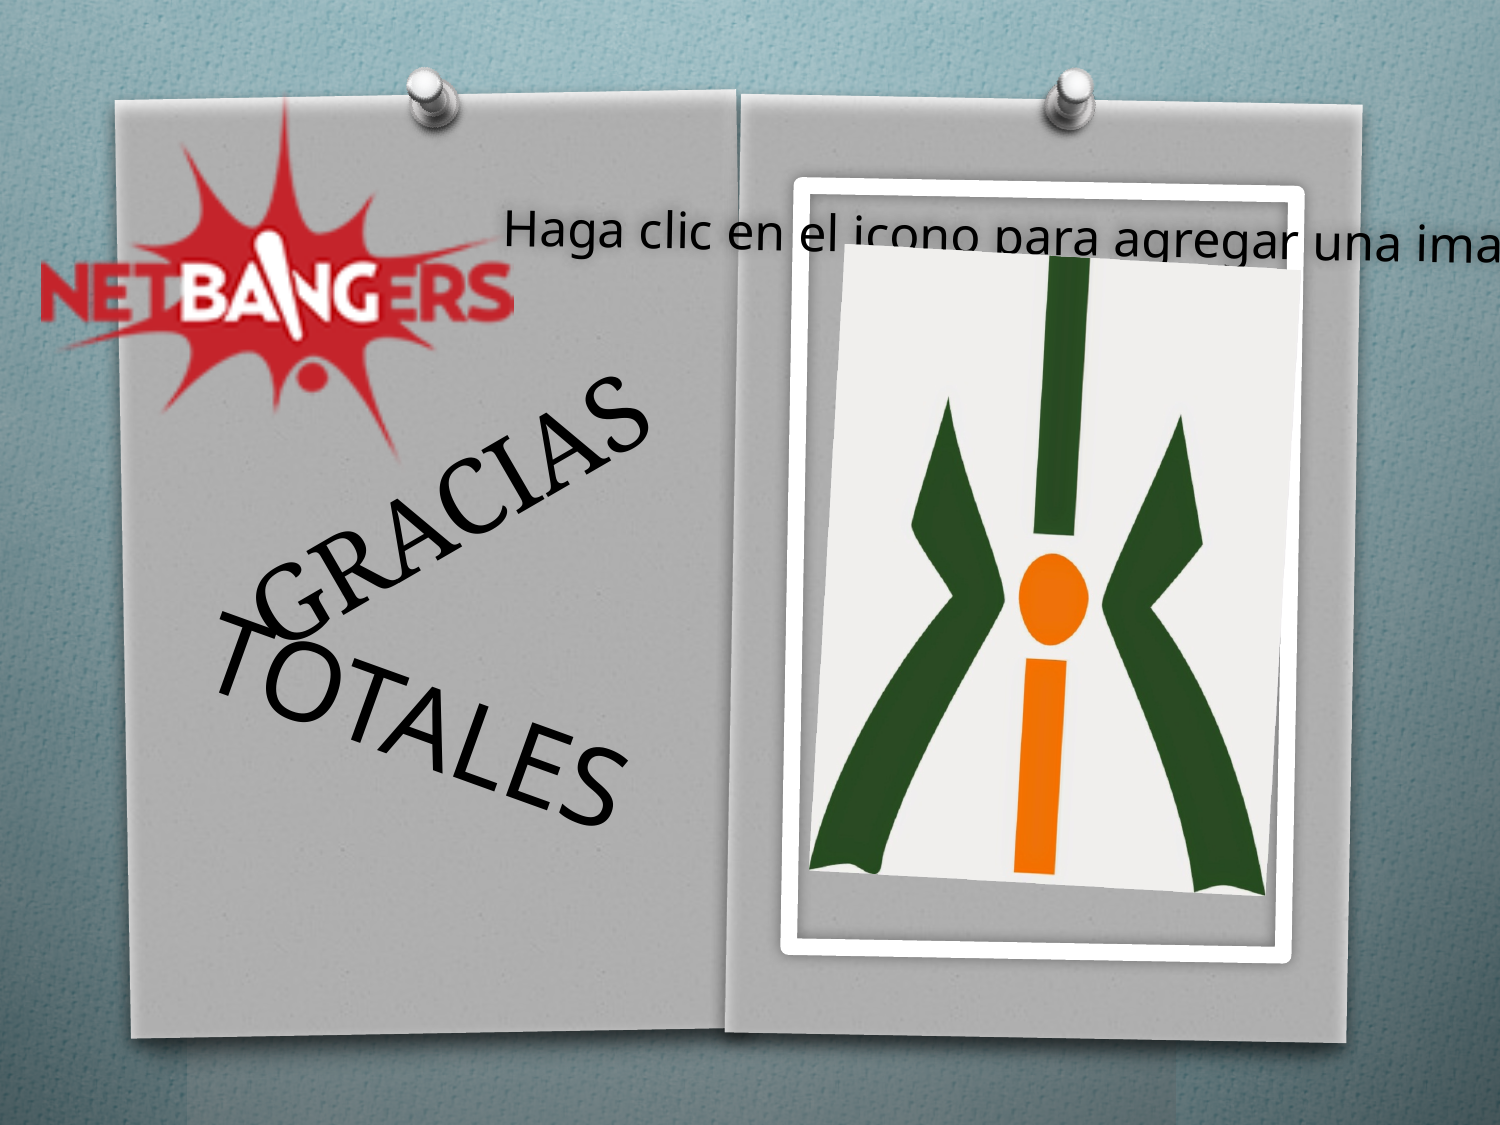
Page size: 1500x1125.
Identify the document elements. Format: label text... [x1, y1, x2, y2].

picture [41, 33, 514, 474]
title GRACIAS [155, 251, 712, 627]
list TOTALES [171, 569, 691, 877]
picture [803, 197, 1301, 943]
picture [1016, 41, 1138, 162]
